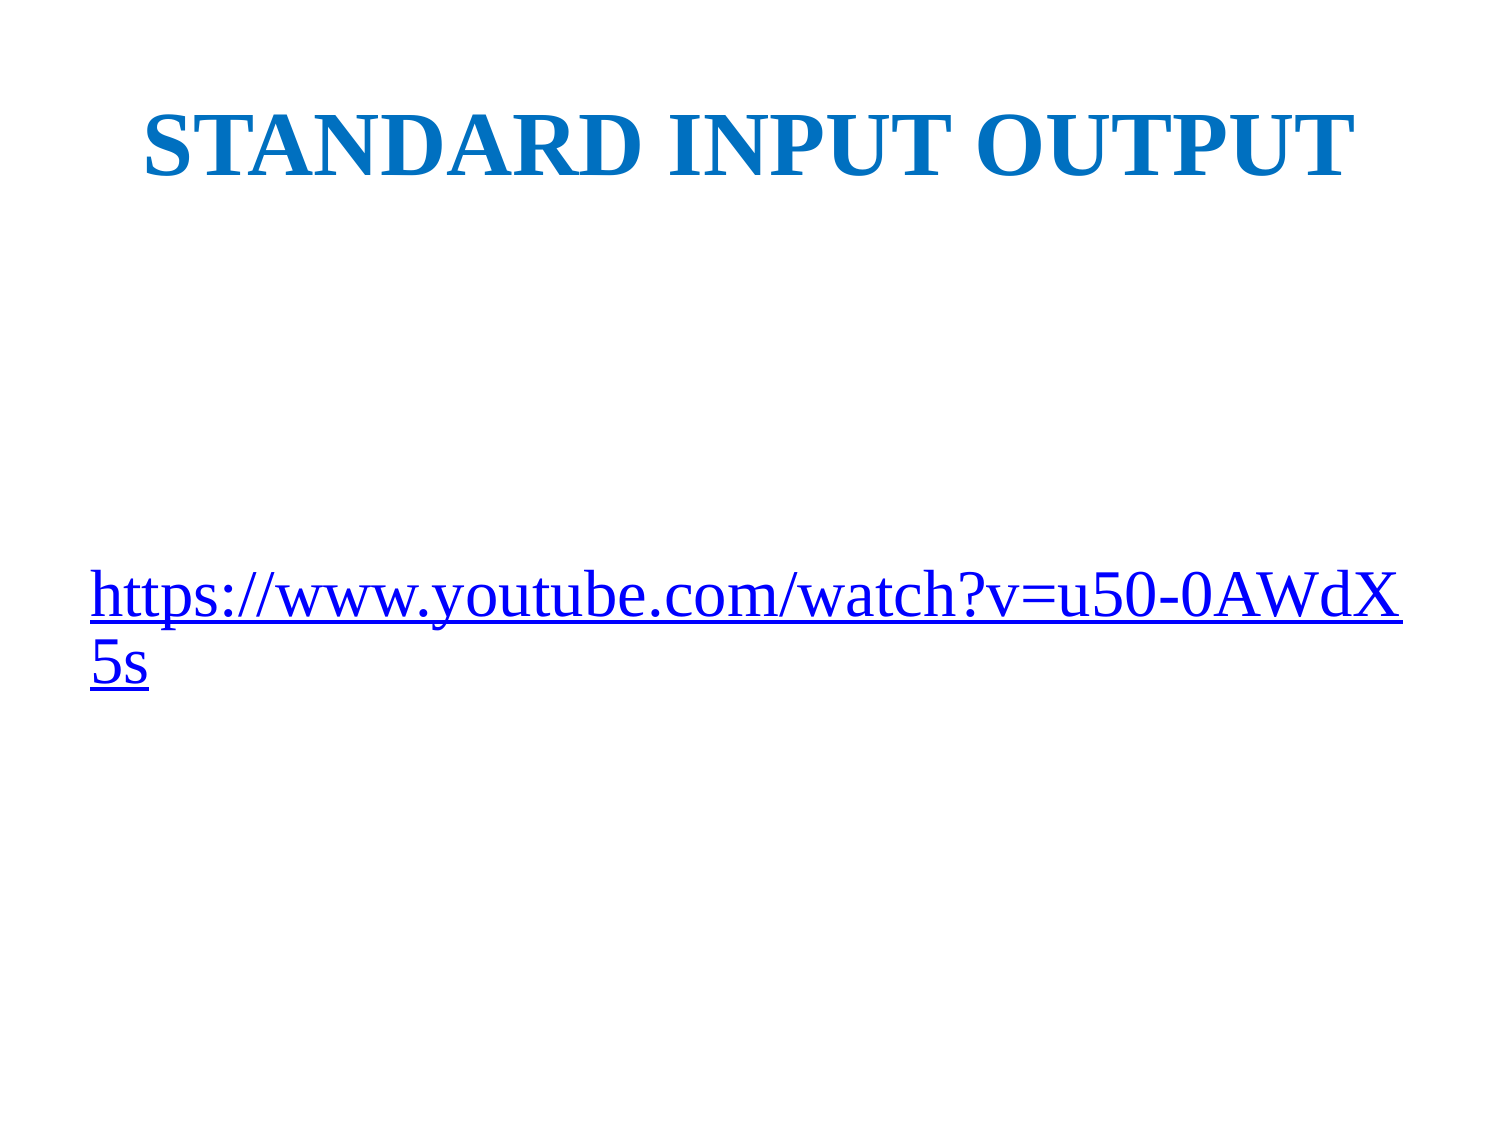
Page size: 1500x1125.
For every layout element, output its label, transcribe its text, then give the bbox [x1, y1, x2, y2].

title STANDARD INPUT OUTPUT [75, 45, 1425, 233]
list https://www.youtube.com/watch?v=u50-0AWdX5s [75, 262, 1425, 1005]
